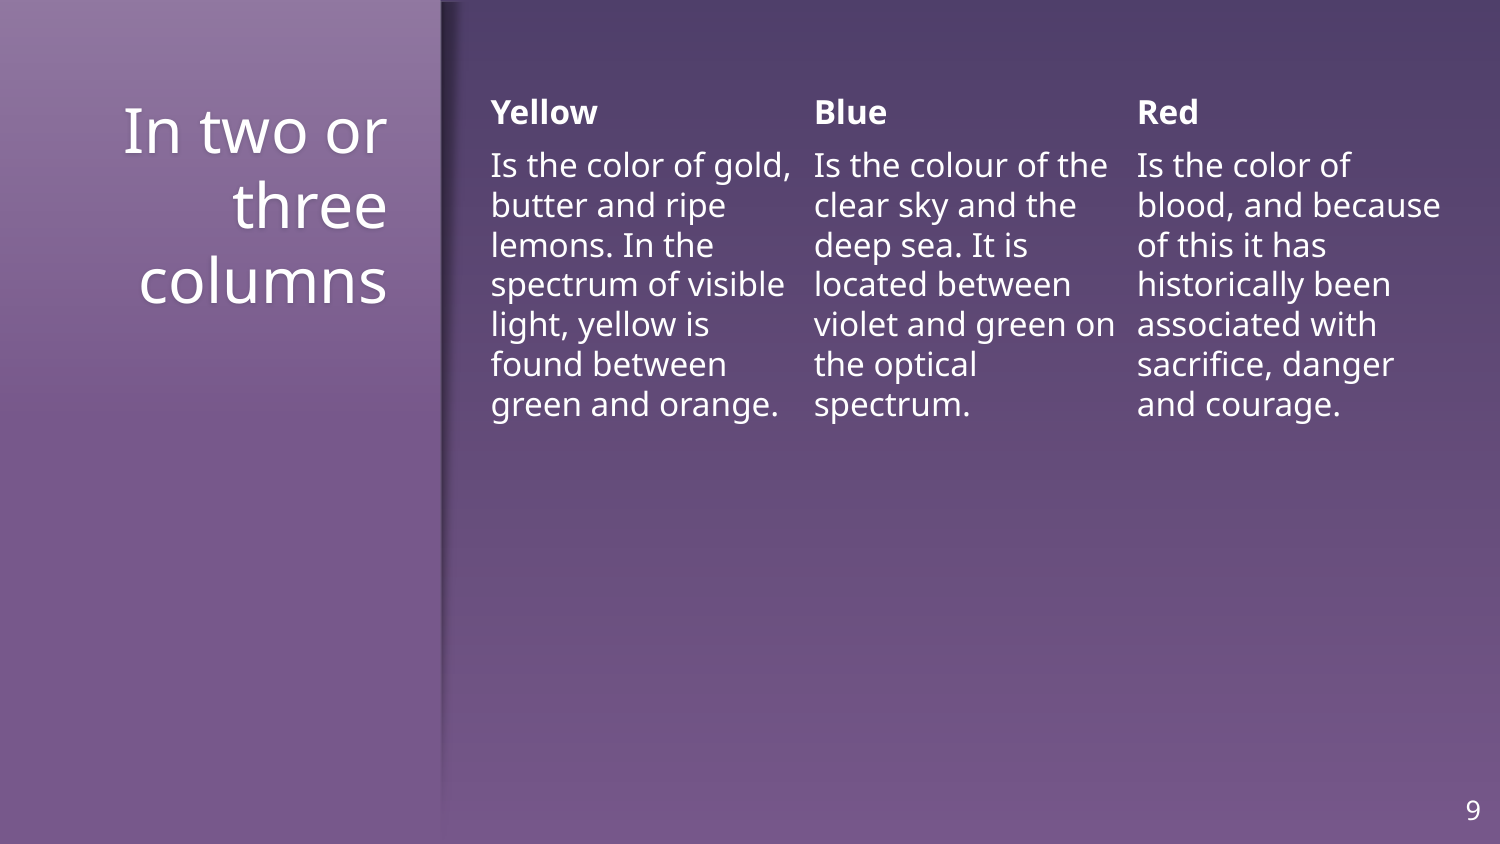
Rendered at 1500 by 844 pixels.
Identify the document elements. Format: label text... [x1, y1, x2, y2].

list Red Is the color of blood, and because of this it has historically been associated with sacrifice, danger and courage. [1136, 91, 1445, 758]
title In two or three columns [50, 91, 389, 758]
list Yellow Is the color of gold, butter and ripe lemons. In the spectrum of visible light, yellow is found between green and orange. [490, 91, 798, 758]
list Blue Is the colour of the clear sky and the deep sea. It is located between violet and green on the optical spectrum. [813, 91, 1122, 758]
slide_number ‹#› [1391, 779, 1482, 844]
